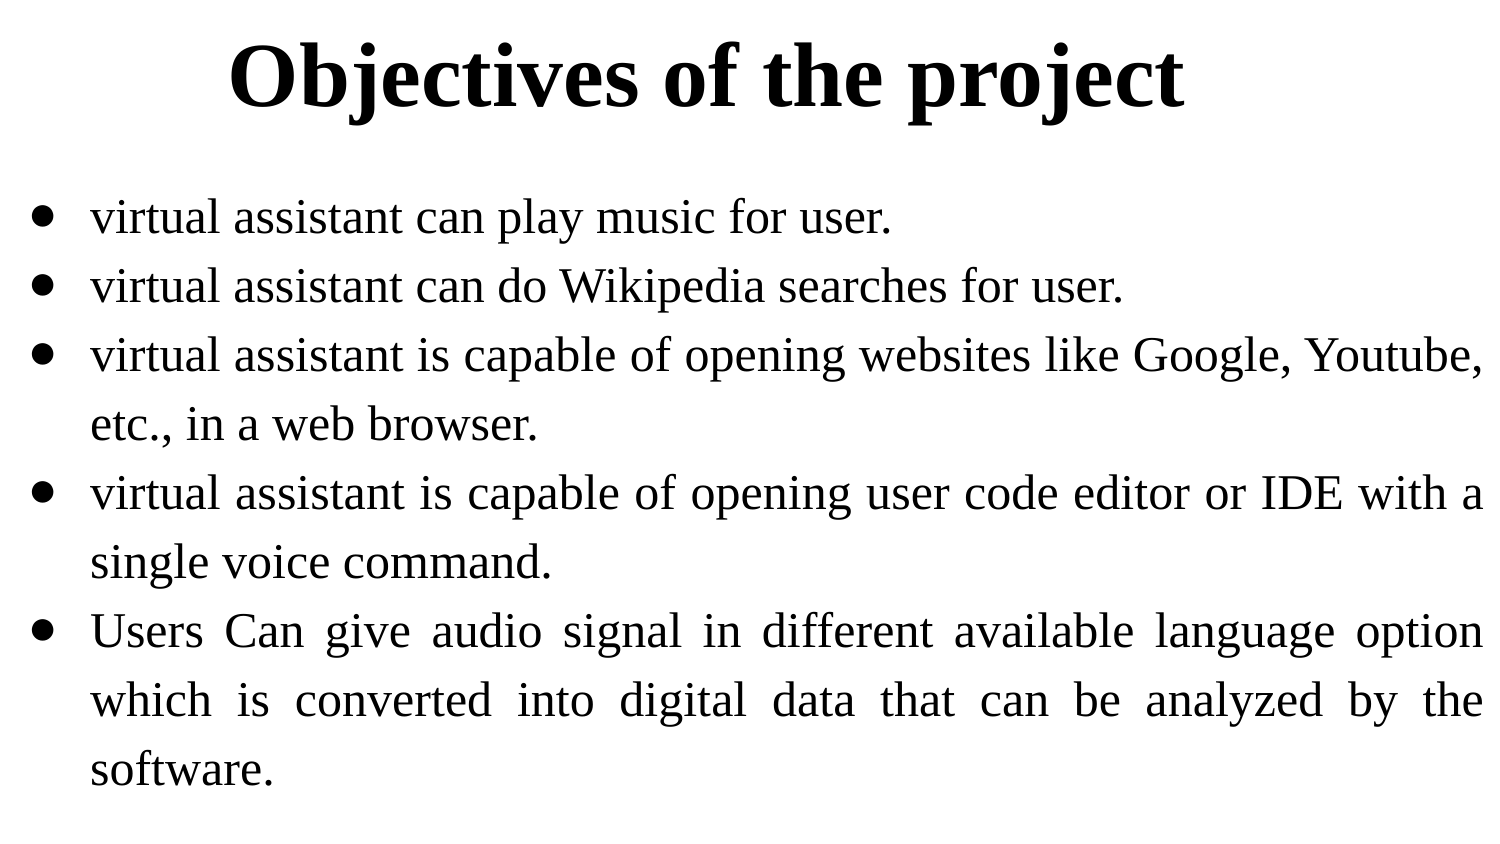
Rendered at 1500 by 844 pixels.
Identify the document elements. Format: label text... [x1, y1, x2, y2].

text_box Objectives of the project virtual assistant can play music for user. virtual assistant can do Wikipedia searches for user. virtual assistant is capable of opening websites like Google, Youtube, etc., in a web browser. virtual assistant is capable of opening user code editor or IDE with a single voice command. Users Can give audio signal in different available language option which is converted into digital data that can be analyzed by the software. [0, 0, 1500, 811]
